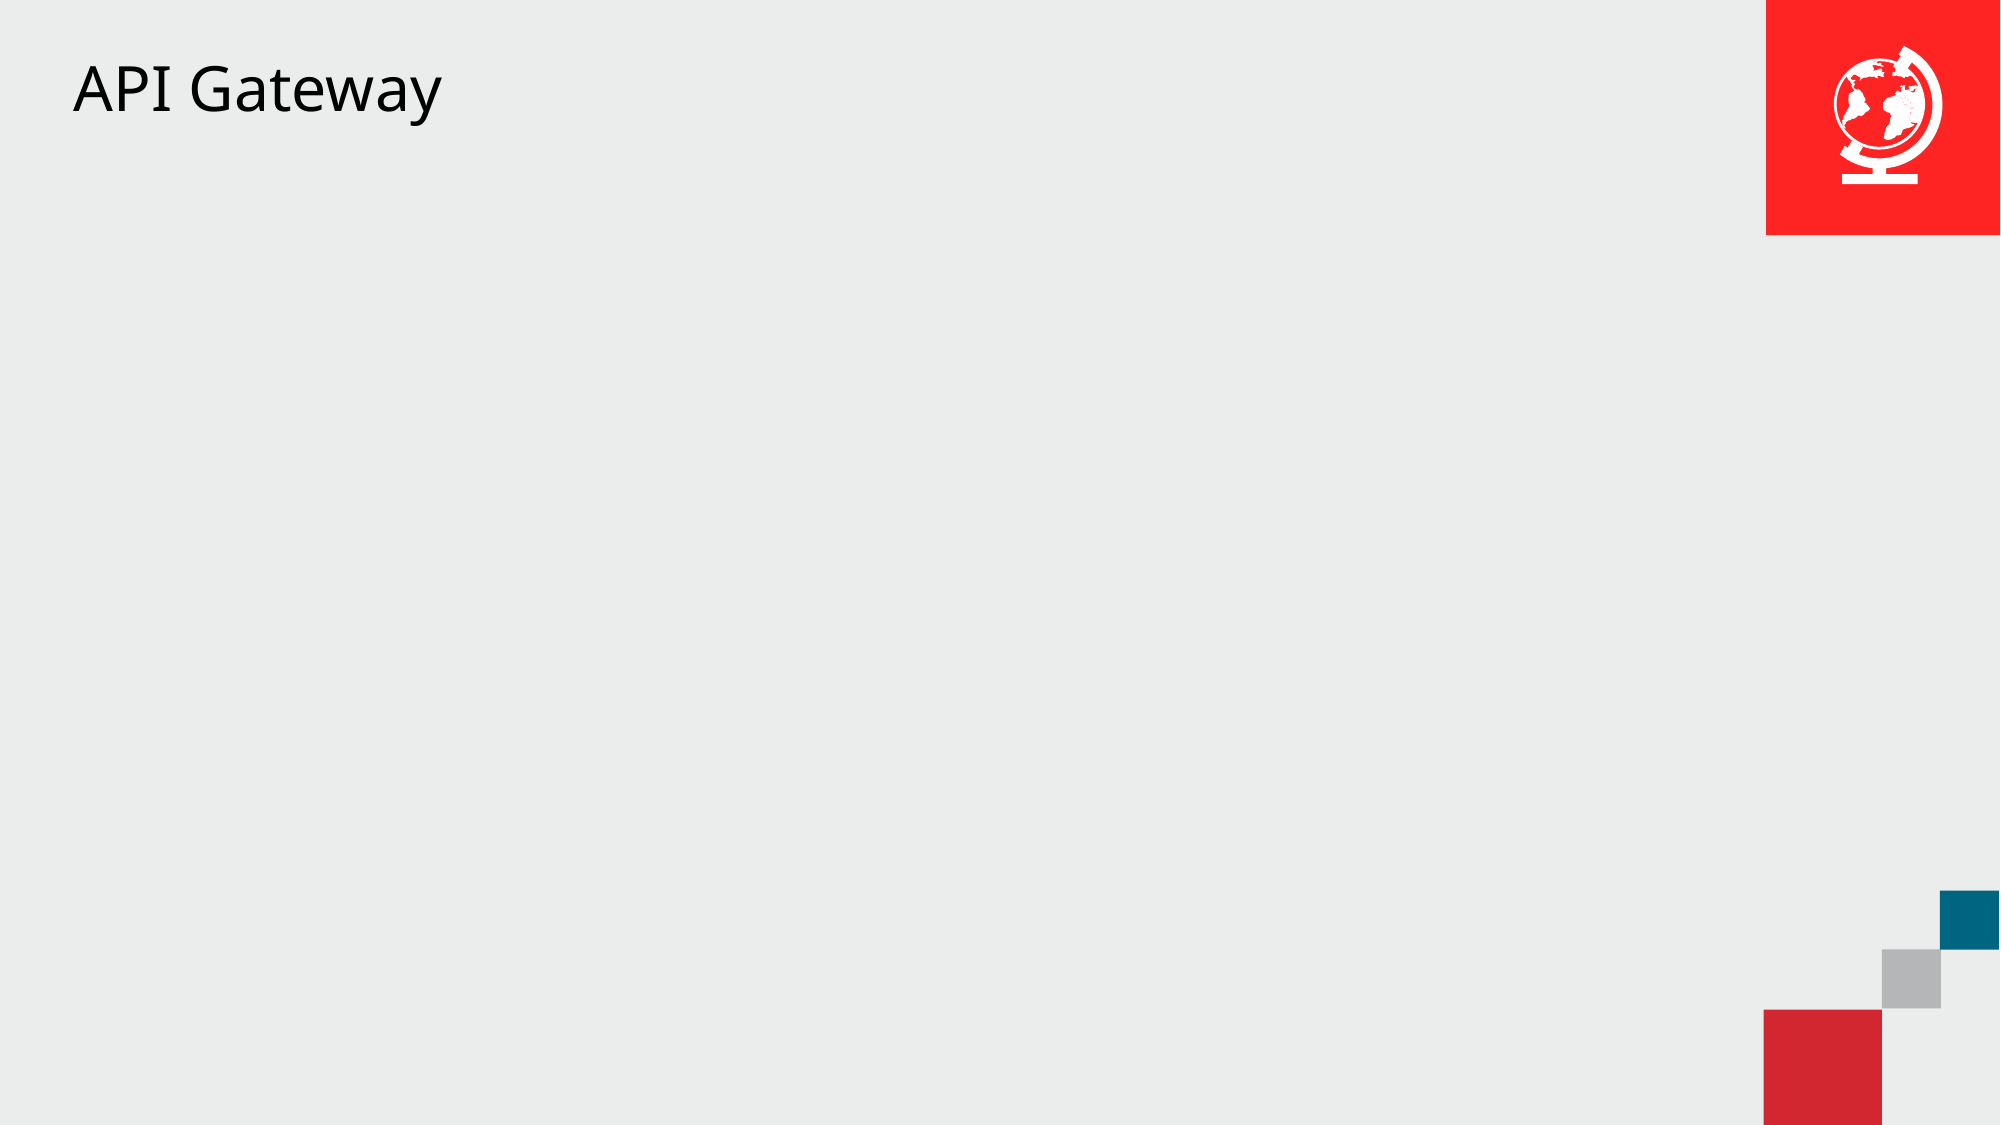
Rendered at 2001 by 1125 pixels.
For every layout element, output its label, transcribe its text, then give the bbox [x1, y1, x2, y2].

title API Gateway [59, 17, 1802, 166]
